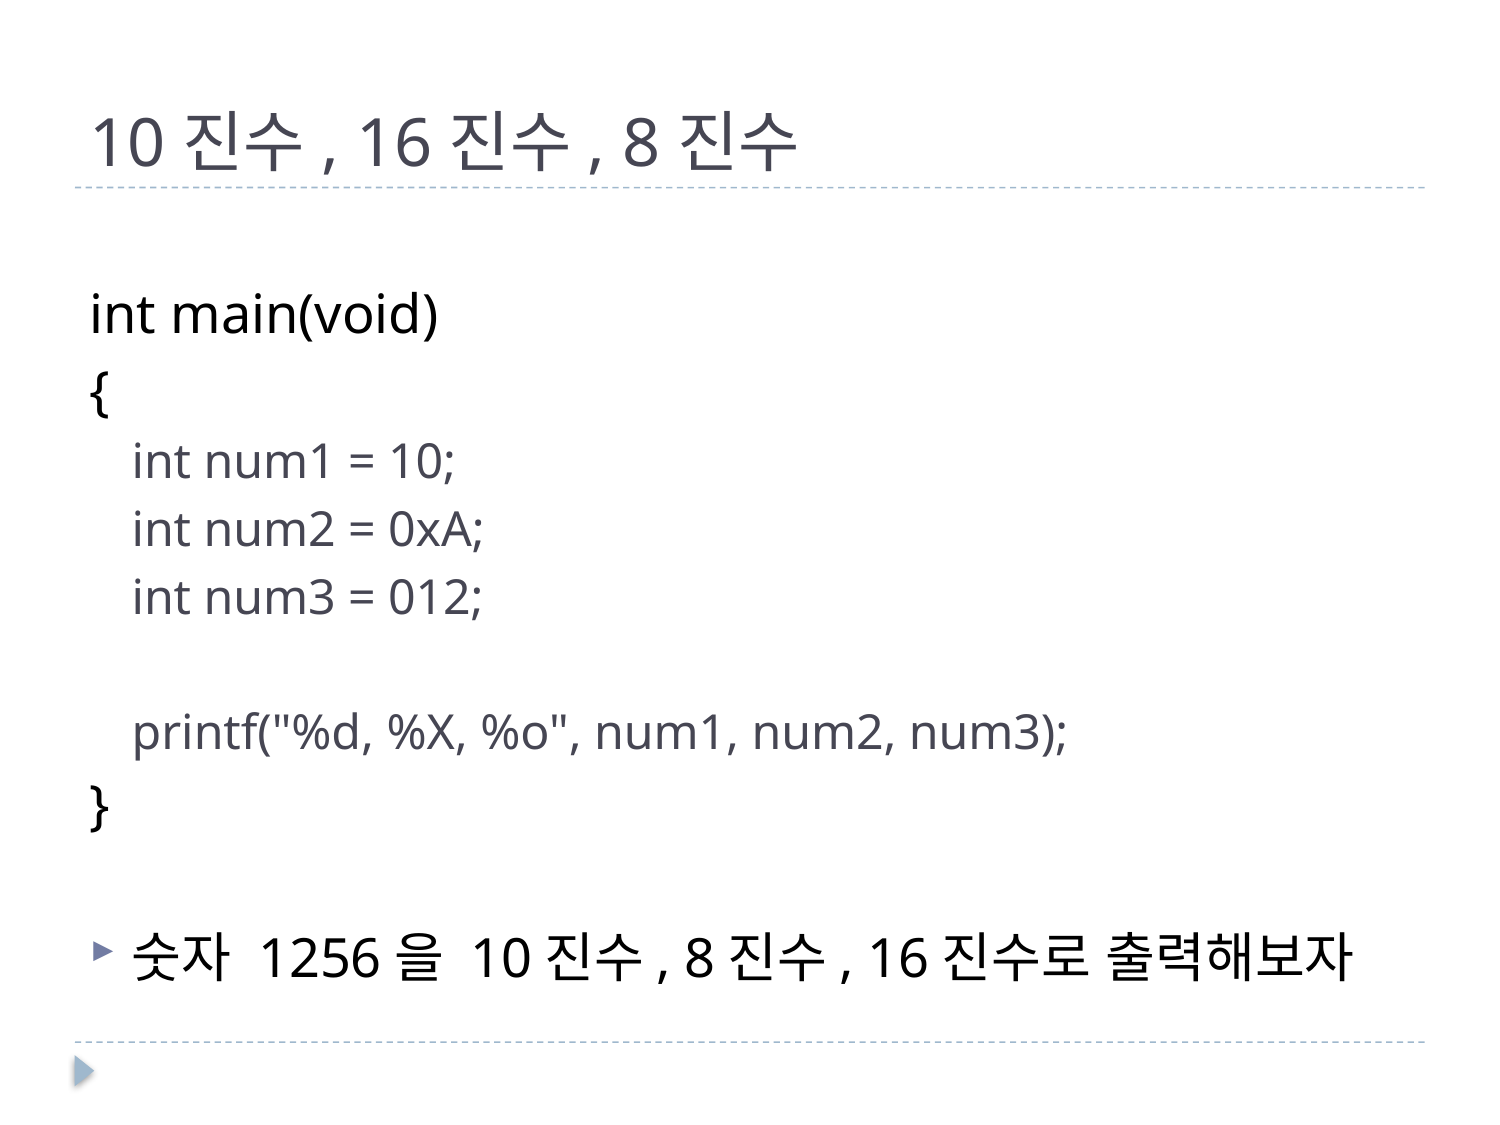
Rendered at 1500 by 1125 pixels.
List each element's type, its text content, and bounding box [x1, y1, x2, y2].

list int main(void) { int num1 = 10; int num2 = 0xA; int num3 = 012; printf("%d, %X, %o", num1, num2, num3); } 숫자 1256을 10진수, 8진수, 16진수로 출력해보자 [75, 200, 1425, 1010]
title 10진수, 16진수, 8진수 [75, 24, 1425, 188]
